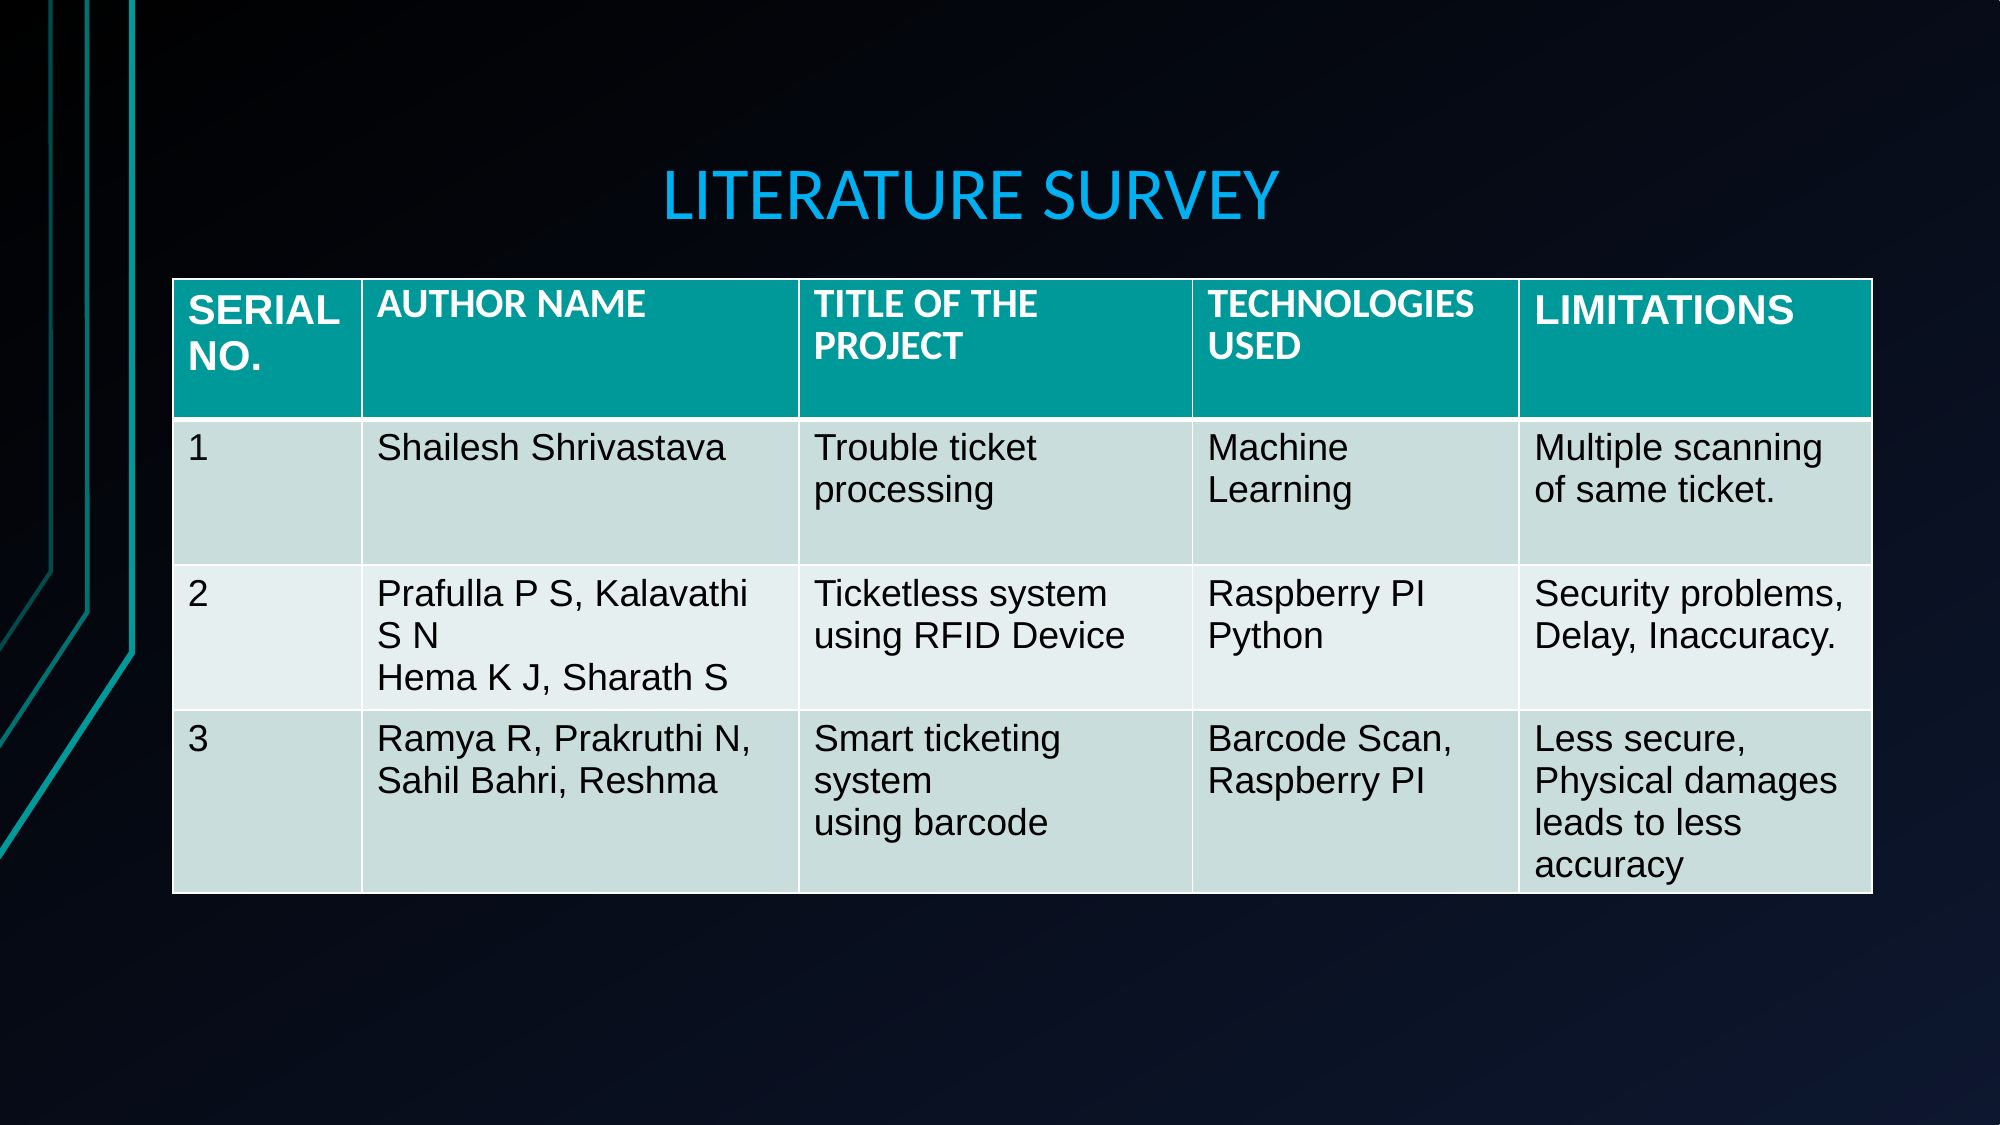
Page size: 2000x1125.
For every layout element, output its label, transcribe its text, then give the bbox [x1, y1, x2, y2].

table_cell 2 [174, 566, 361, 709]
title LITERATURE SURVEY [199, 45, 1900, 246]
table_cell Barcode Scan, Raspberry PI [1193, 711, 1518, 892]
table_cell Ticketless system using RFID Device [800, 566, 1192, 709]
table_cell Multiple scanning of same ticket. [1520, 422, 1871, 564]
table_cell Machine Learning [1193, 422, 1518, 564]
table_cell 3 [174, 711, 361, 892]
table_header LIMITATIONS [1520, 280, 1871, 417]
table_cell Trouble ticket processing [800, 422, 1192, 564]
table_cell Smart ticketing system using barcode [800, 711, 1192, 892]
table_header TITLE OF THE PROJECT [800, 280, 1192, 417]
table_cell Less secure, Physical damages leads to less accuracy [1520, 711, 1871, 892]
table_cell Shailesh Shrivastava [363, 422, 798, 564]
table_cell Ramya R, Prakruthi N, Sahil Bahri, Reshma [363, 711, 798, 892]
table_cell 1 [174, 422, 361, 564]
table_header TECHNOLOGIES USED [1193, 280, 1518, 417]
table_header AUTHOR NAME [363, 280, 798, 417]
table_cell Raspberry PI Python [1193, 566, 1518, 709]
table_cell Prafulla P S, Kalavathi S N Hema K J, Sharath S [363, 566, 798, 709]
table_header SERIAL NO. [174, 280, 361, 417]
table_cell Security problems, Delay, Inaccuracy. [1520, 566, 1871, 709]
